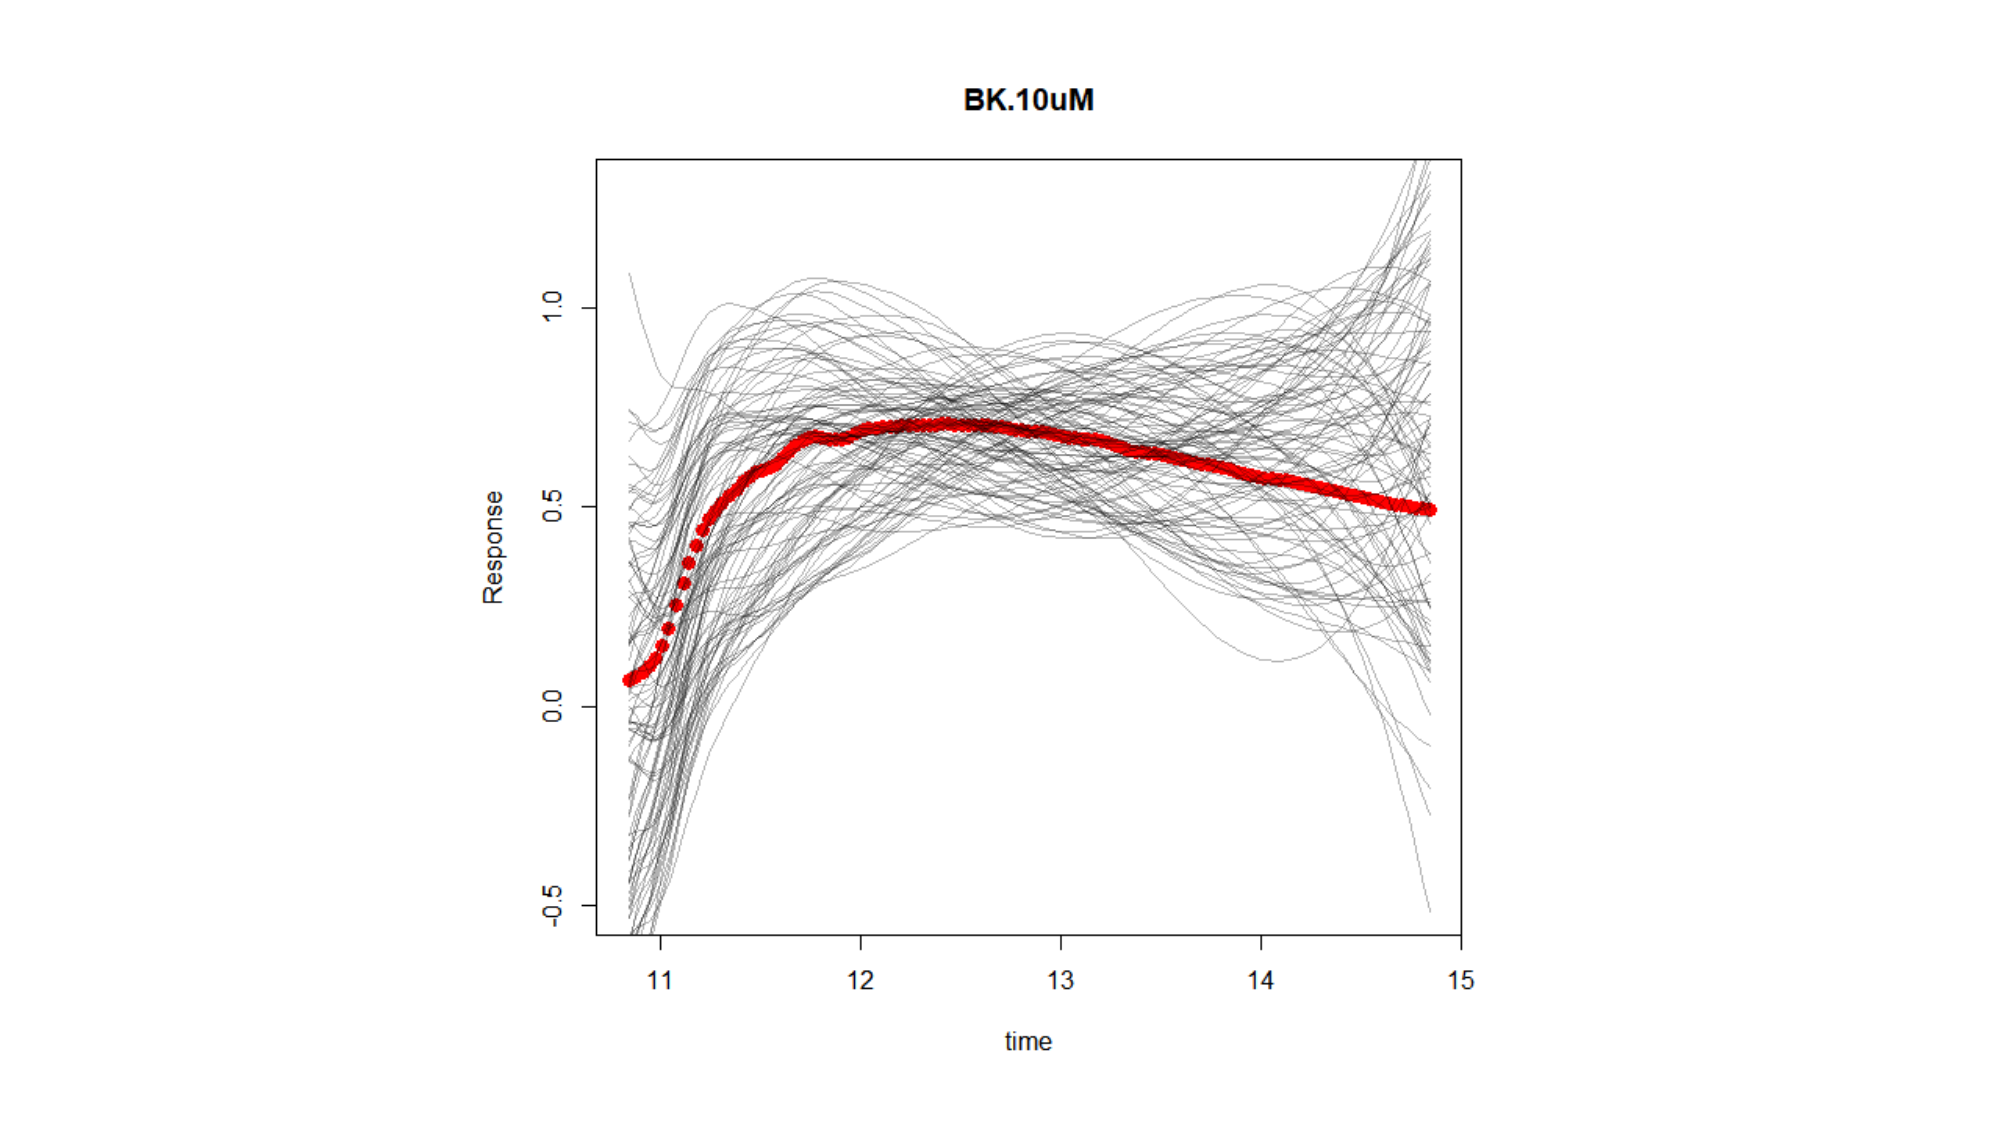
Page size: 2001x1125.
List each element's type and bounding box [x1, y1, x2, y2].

picture [474, 37, 1525, 1088]
